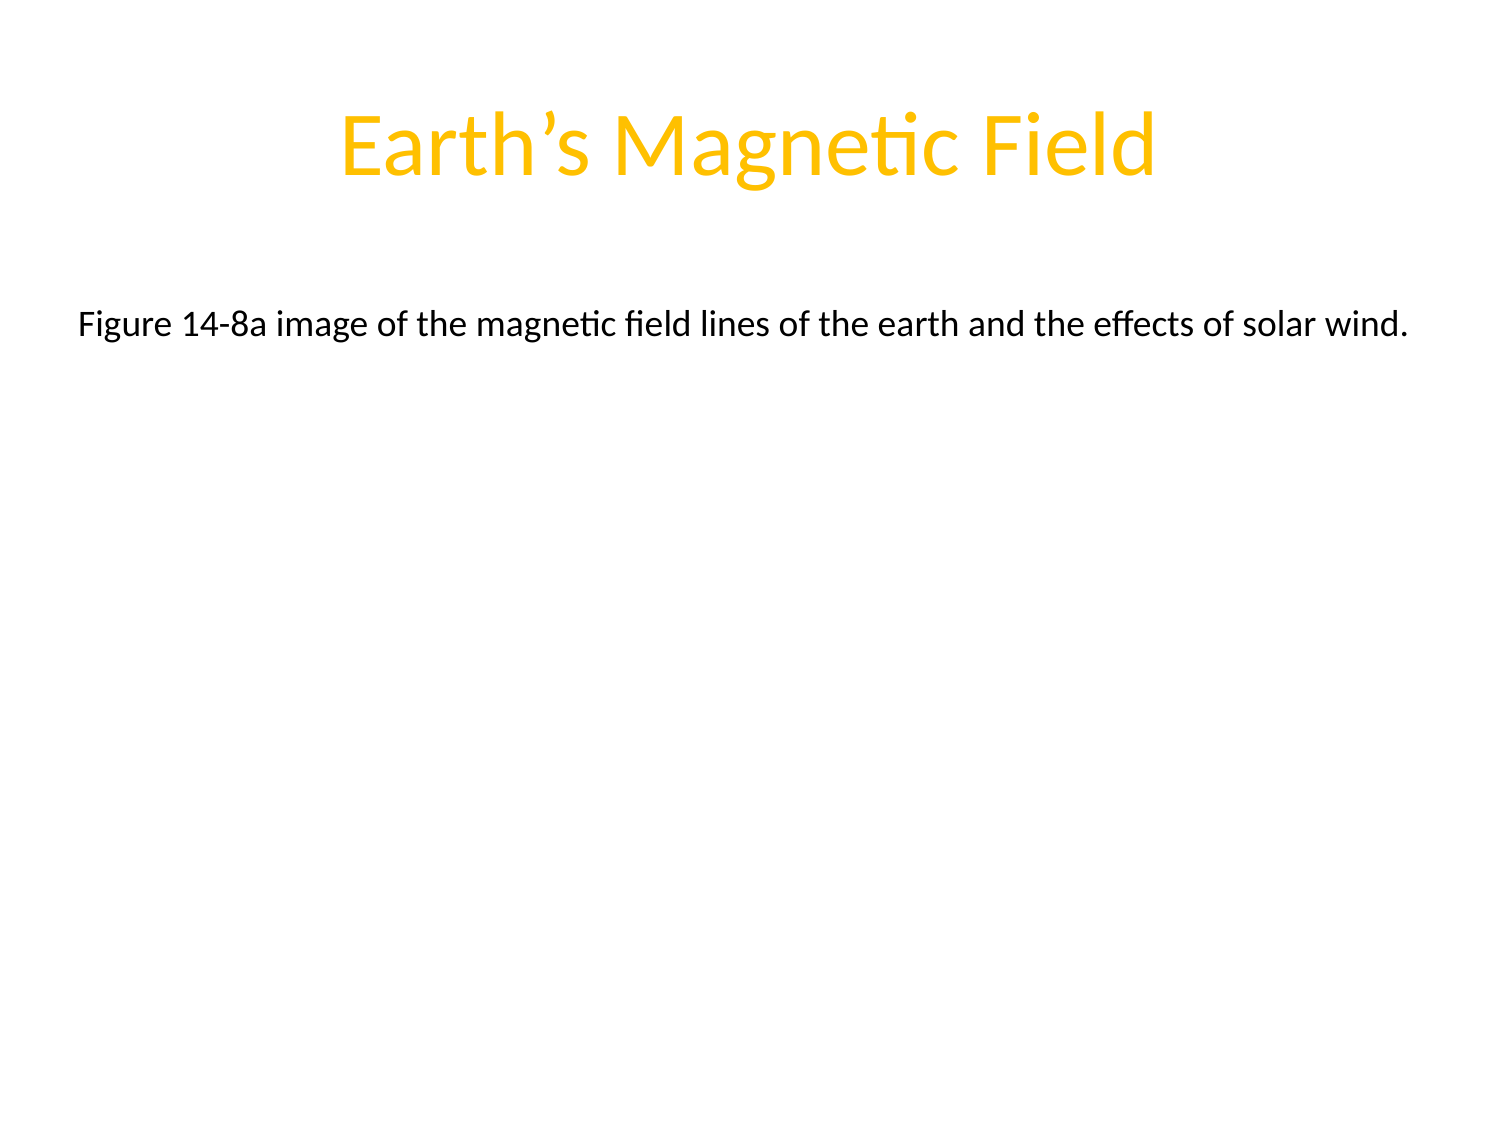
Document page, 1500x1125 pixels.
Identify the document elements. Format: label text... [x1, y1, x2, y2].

title Earth’s Magnetic Field [75, 45, 1425, 233]
text_box Figure 14-8a image of the magnetic field lines of the earth and the effects of solar wind. [63, 291, 1426, 351]
